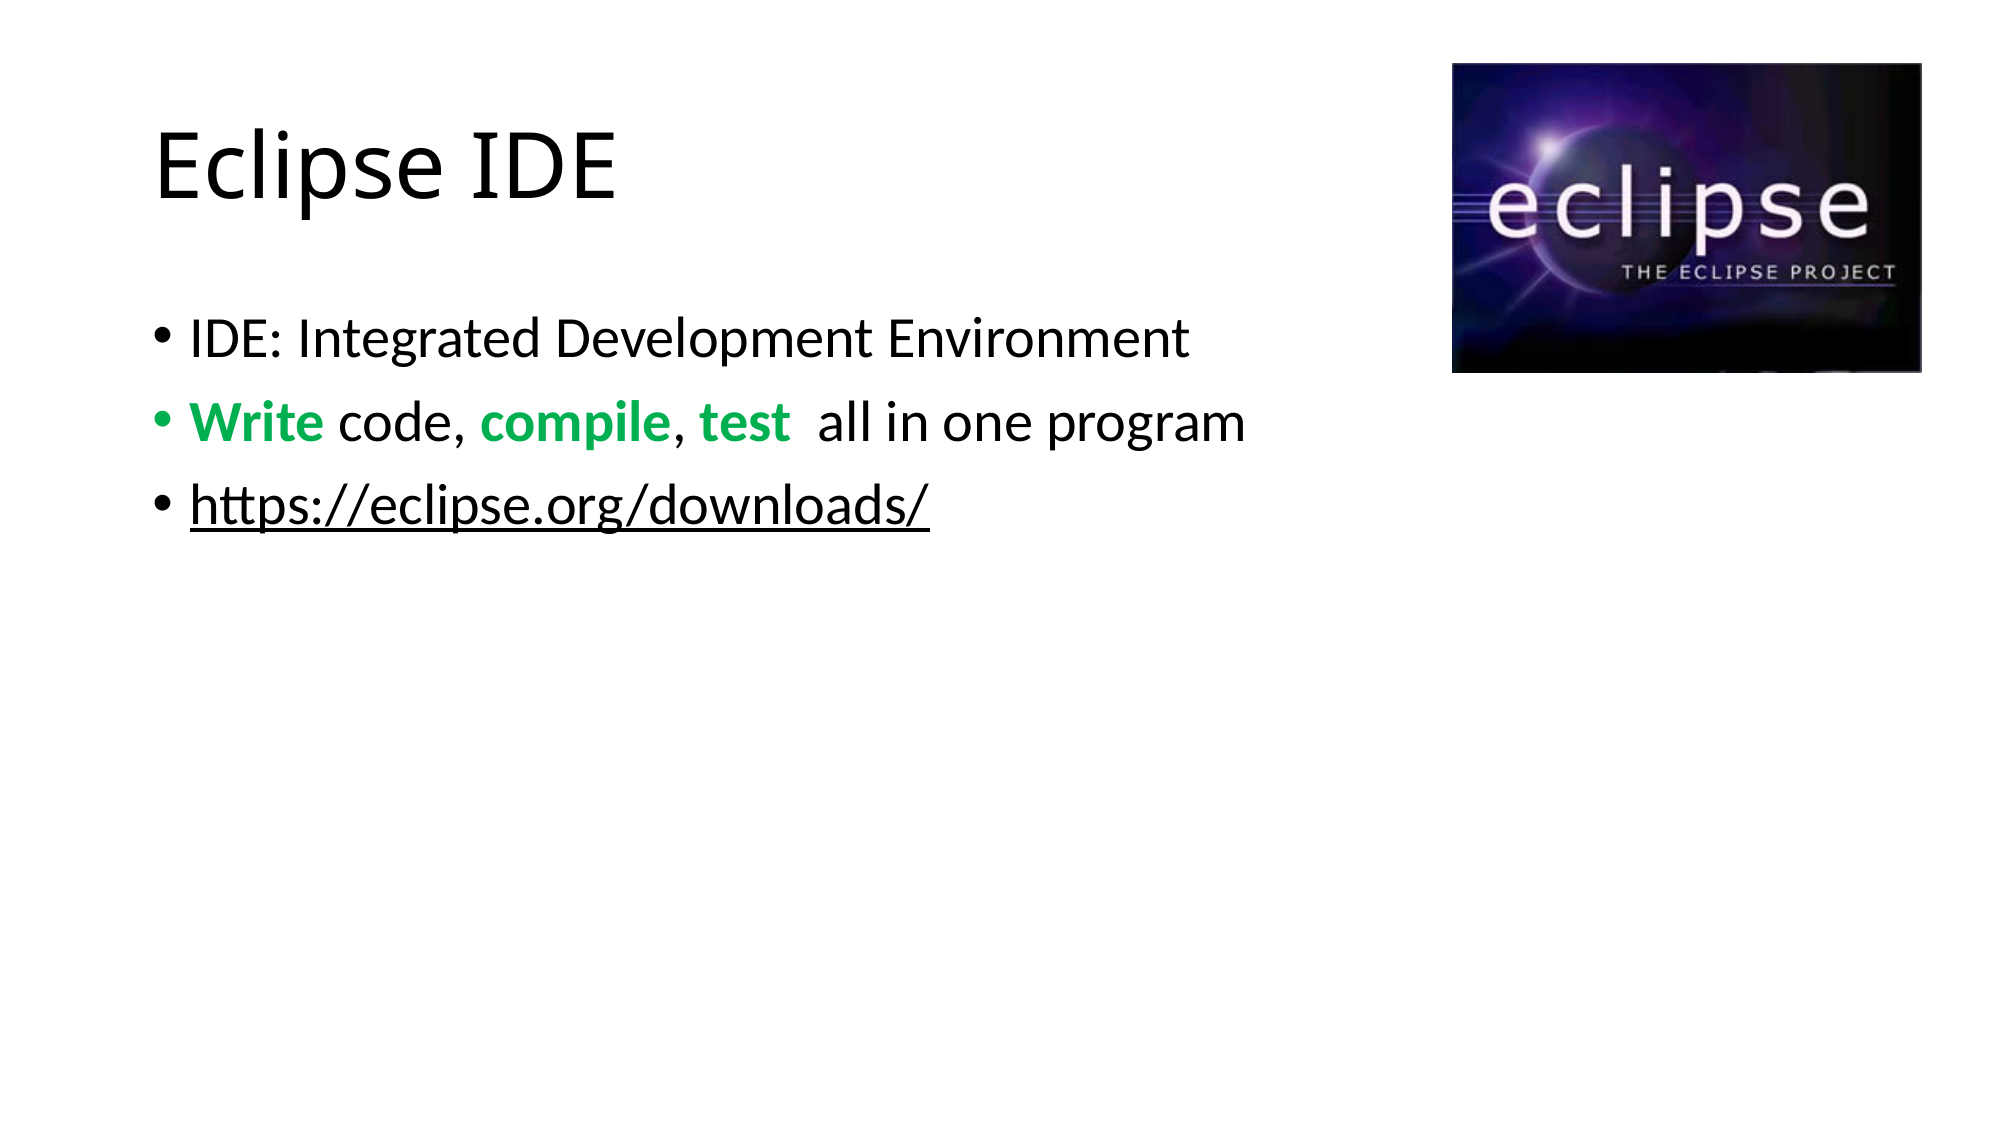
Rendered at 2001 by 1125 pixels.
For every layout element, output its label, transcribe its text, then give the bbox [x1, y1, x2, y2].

title Eclipse IDE [137, 59, 1863, 278]
list IDE: Integrated Development Environment Write code, compile, test all in one program https://eclipse.org/downloads/ [137, 299, 1863, 1014]
picture [1452, 63, 1922, 373]
